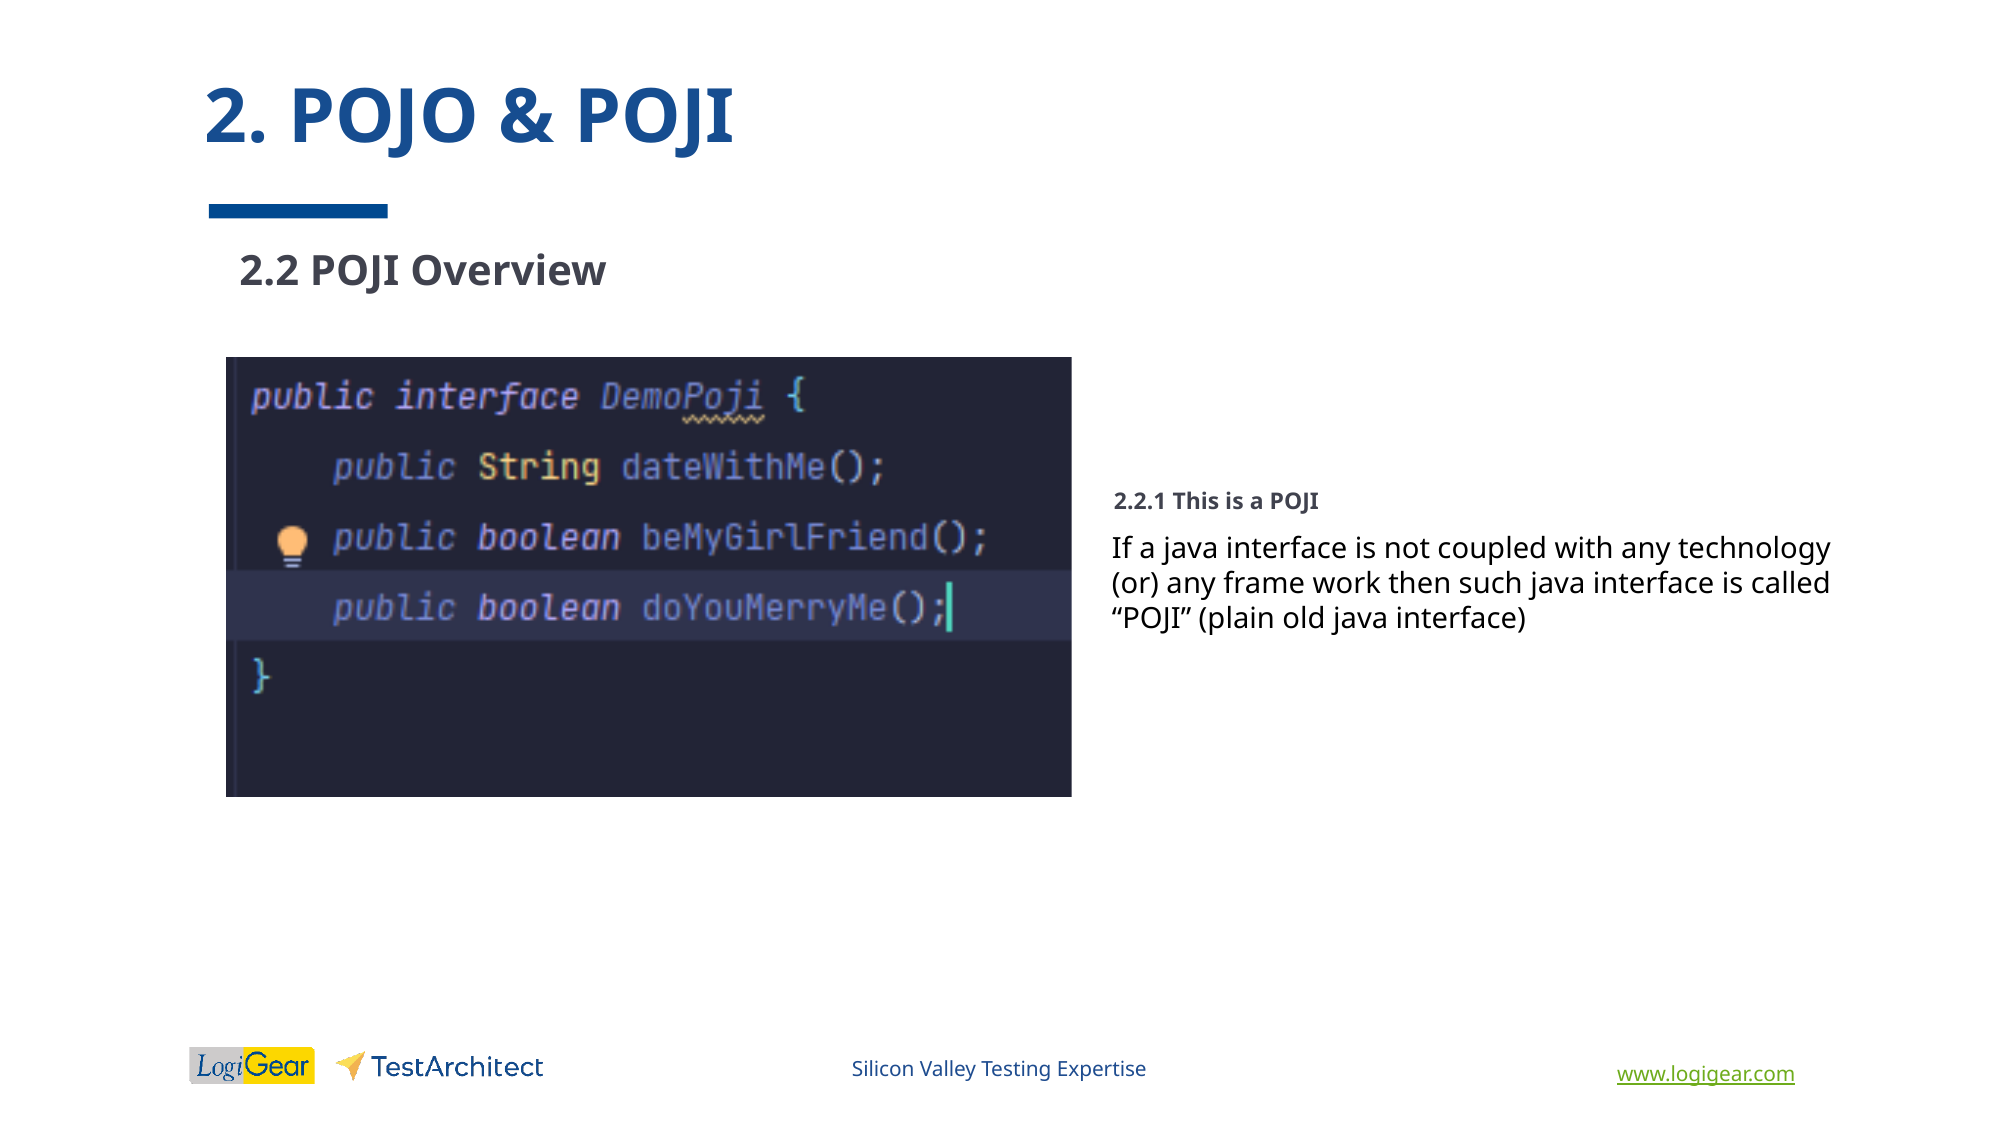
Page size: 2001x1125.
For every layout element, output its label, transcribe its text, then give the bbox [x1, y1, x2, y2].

picture [189, 1047, 315, 1085]
title 2. POJO & POJI [189, 54, 1809, 171]
text_box 2.2.1 This is a POJI [1099, 479, 1335, 522]
picture [335, 1051, 543, 1081]
text_box 2.2 POJI Overview [224, 235, 622, 301]
text_box If a java interface is not coupled with any technology (or) any frame work then such java interface is called “POJI” (plain old java interface) [1097, 521, 1847, 642]
picture [225, 357, 1072, 798]
